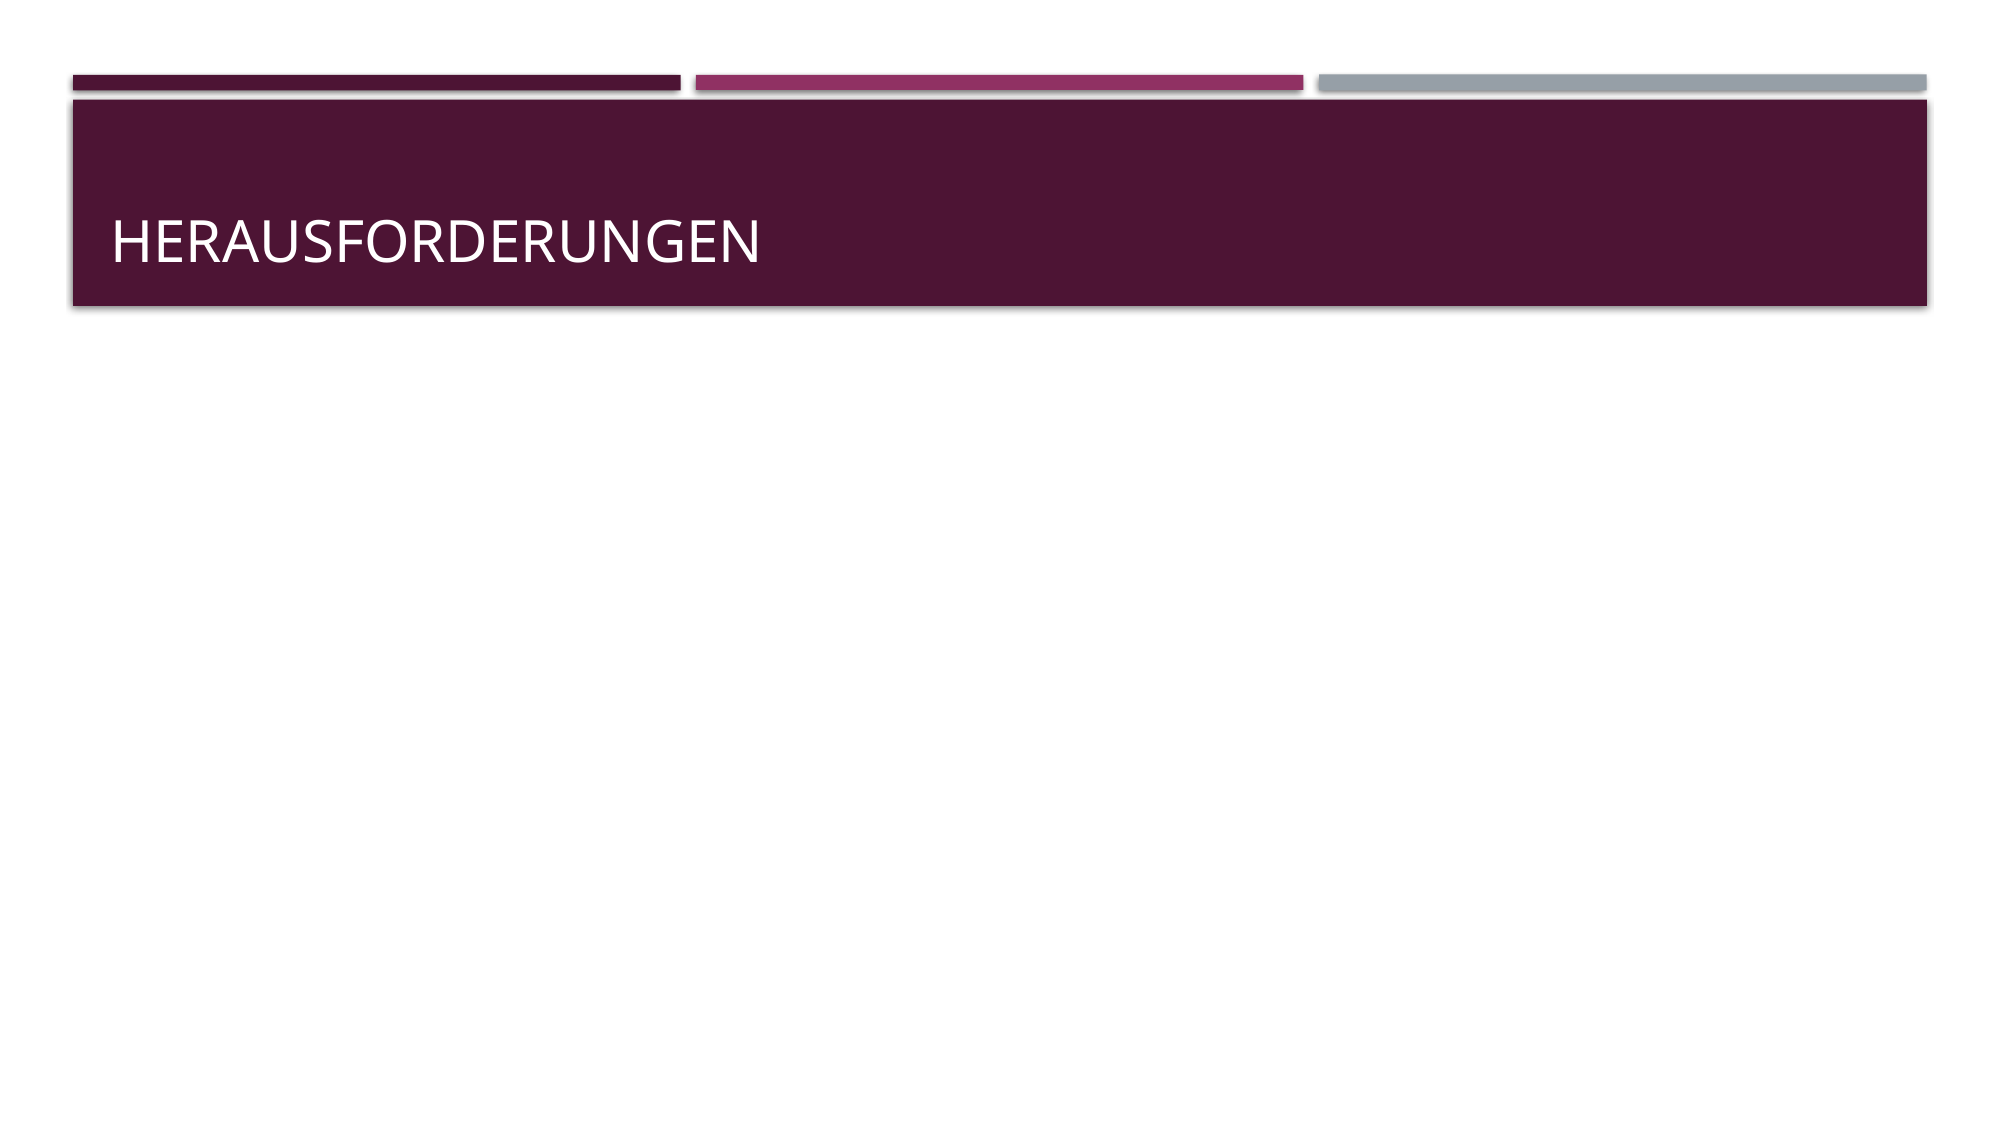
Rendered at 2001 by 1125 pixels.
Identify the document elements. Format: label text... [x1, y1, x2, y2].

title HErausforderungen [95, 119, 1905, 282]
